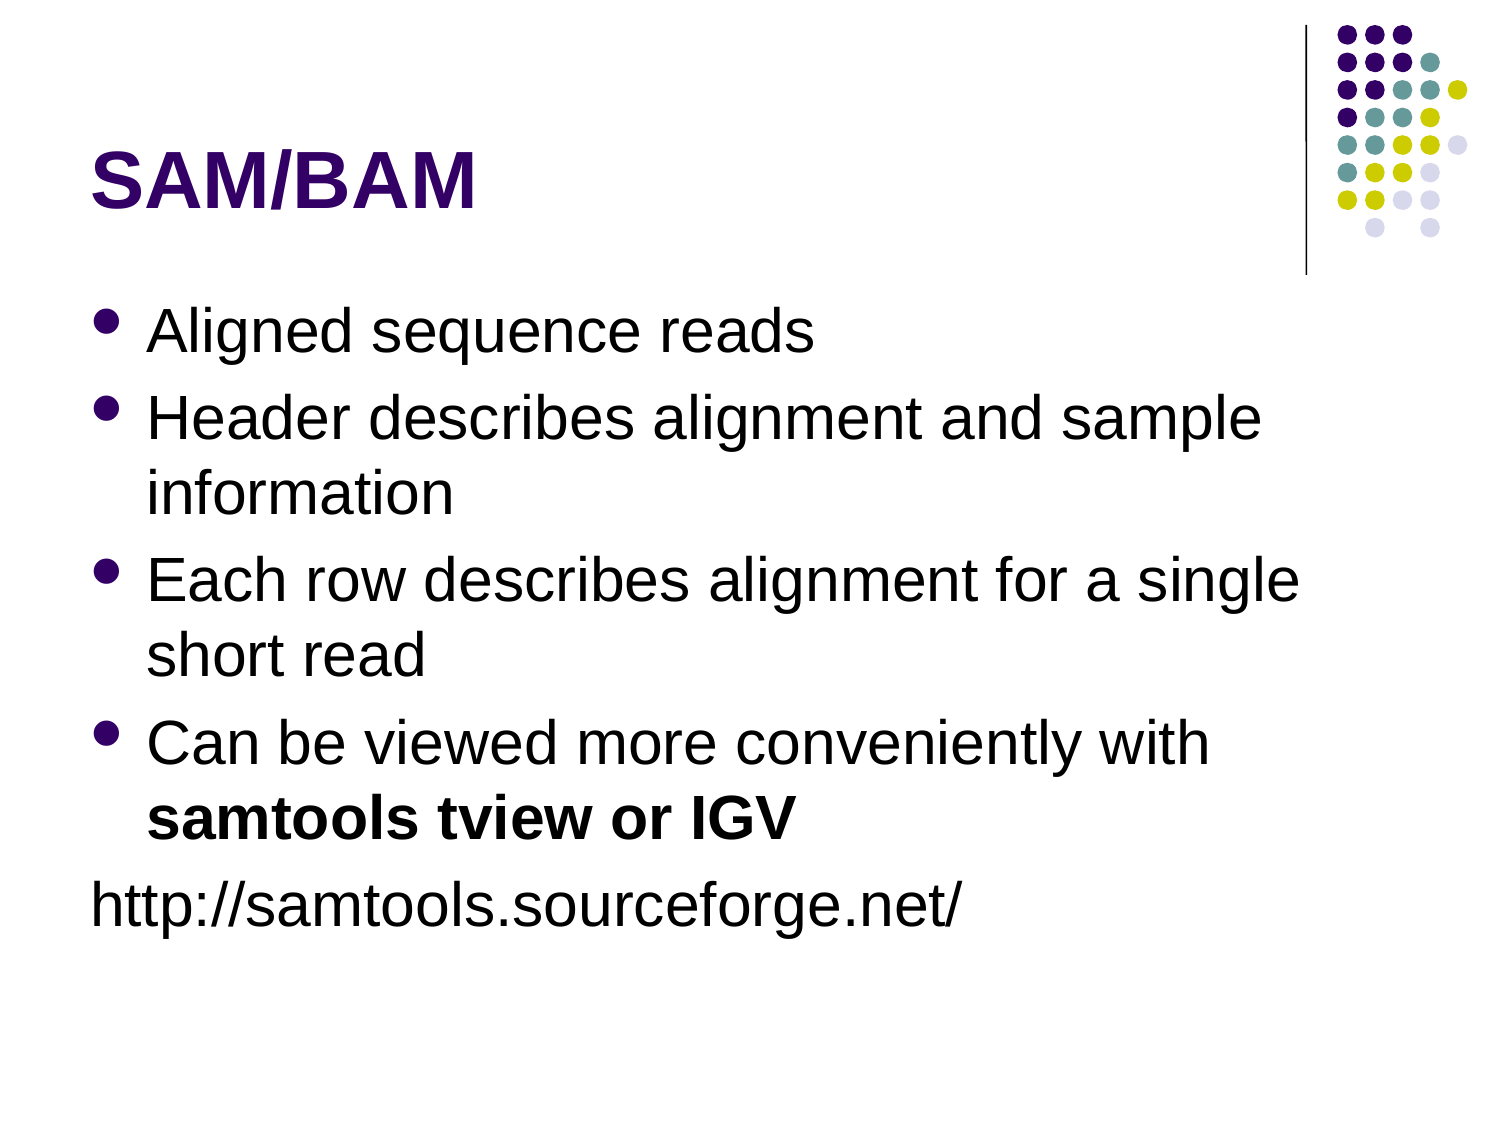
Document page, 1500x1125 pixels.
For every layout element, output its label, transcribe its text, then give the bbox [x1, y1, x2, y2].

list Aligned sequence reads Header describes alignment and sample information Each row describes alignment for a single short read Can be viewed more conveniently with samtools tview or IGV http://samtools.sourceforge.net/ [74, 281, 1426, 1006]
title SAM/BAM [74, 19, 1313, 233]
